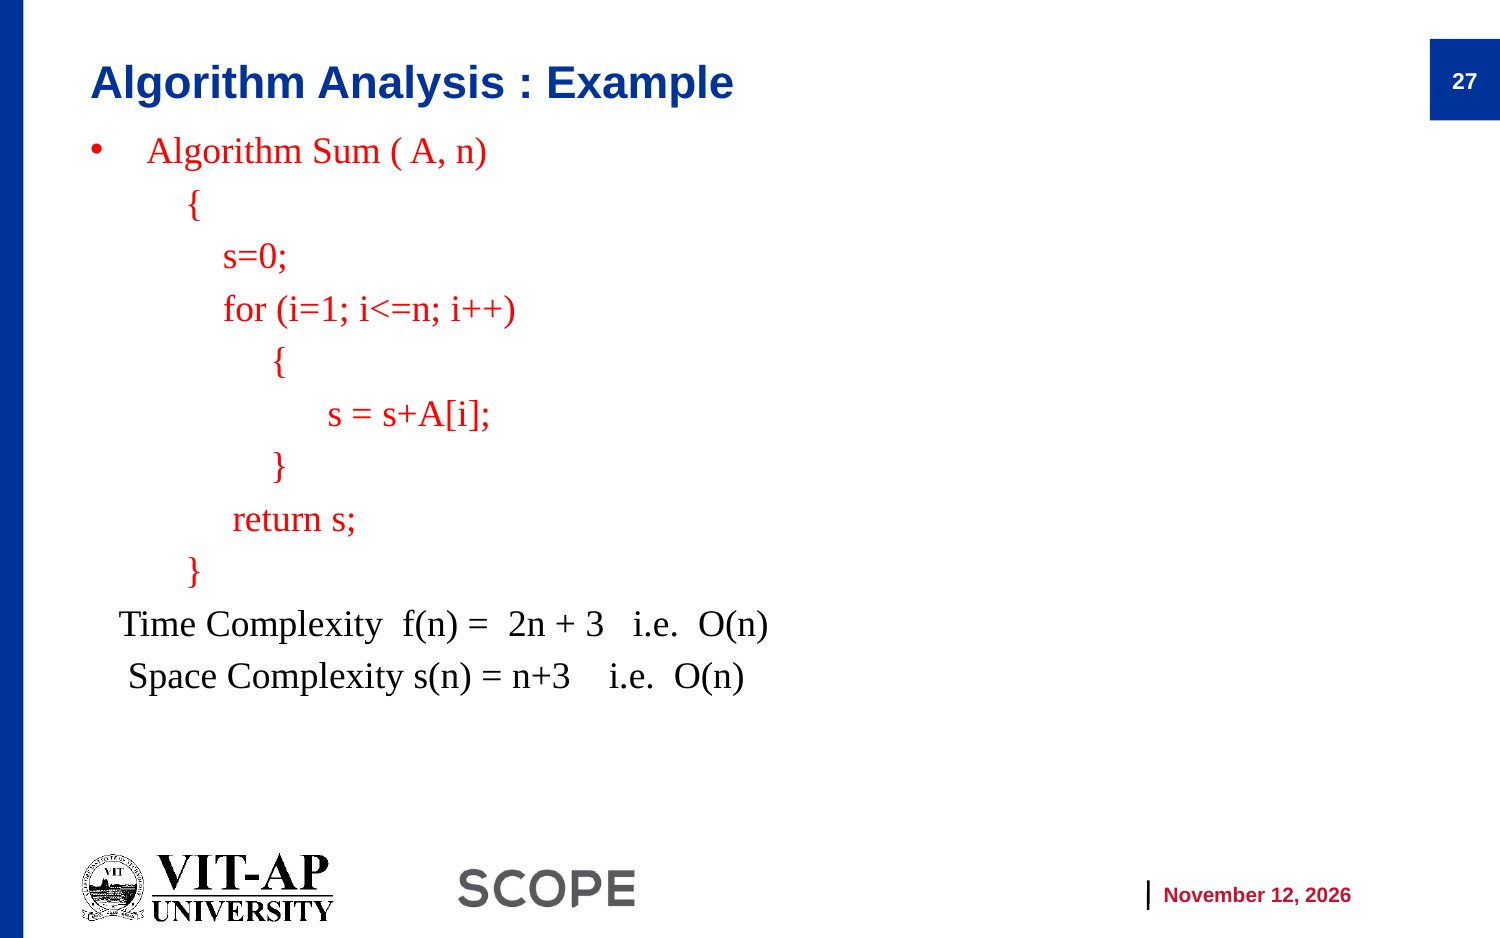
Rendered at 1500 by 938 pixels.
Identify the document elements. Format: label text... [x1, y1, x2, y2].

list Algorithm Sum ( A, n) { s=0; for (i=1; i<=n; i++) { s = s+A[i]; } return s; } Time Complexity f(n) = 2n + 3 i.e. O(n) Space Complexity s(n) = n+3 i.e. O(n) [74, 118, 1426, 838]
picture [76, 846, 337, 928]
slide_number 27 [1429, 45, 1500, 116]
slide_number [1148, 868, 1424, 919]
picture [454, 864, 641, 910]
title Algorithm Analysis : Example [74, 37, 1430, 124]
